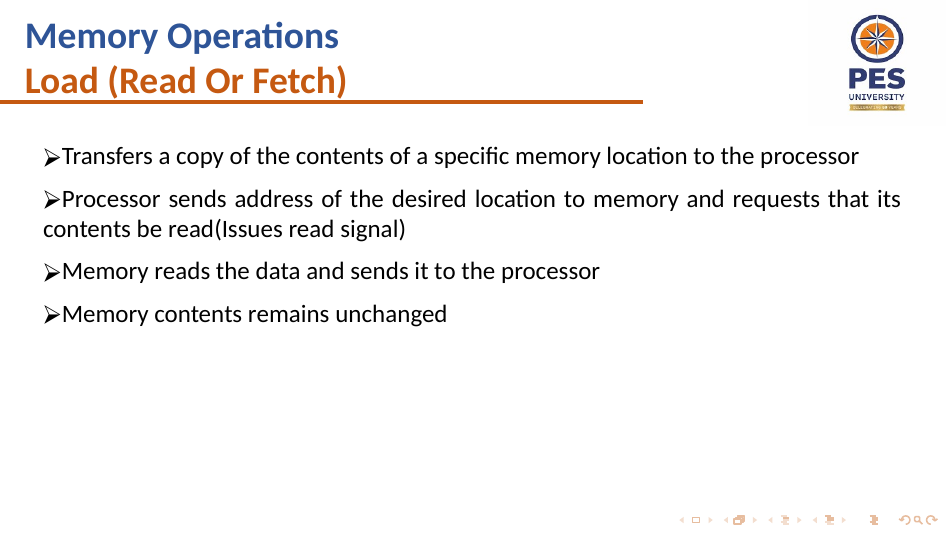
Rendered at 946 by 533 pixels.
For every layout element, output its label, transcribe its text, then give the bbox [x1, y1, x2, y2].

text_box Transfers a copy of the contents of a specific memory location to the processor Processor sends address of the desired location to memory and requests that its contents be read(Issues read signal) Memory reads the data and sends it to the processor Memory contents remains unchanged [28, 132, 918, 335]
title Memory Operations Load (Read Or Fetch) [22, 9, 850, 102]
picture [808, 0, 946, 126]
